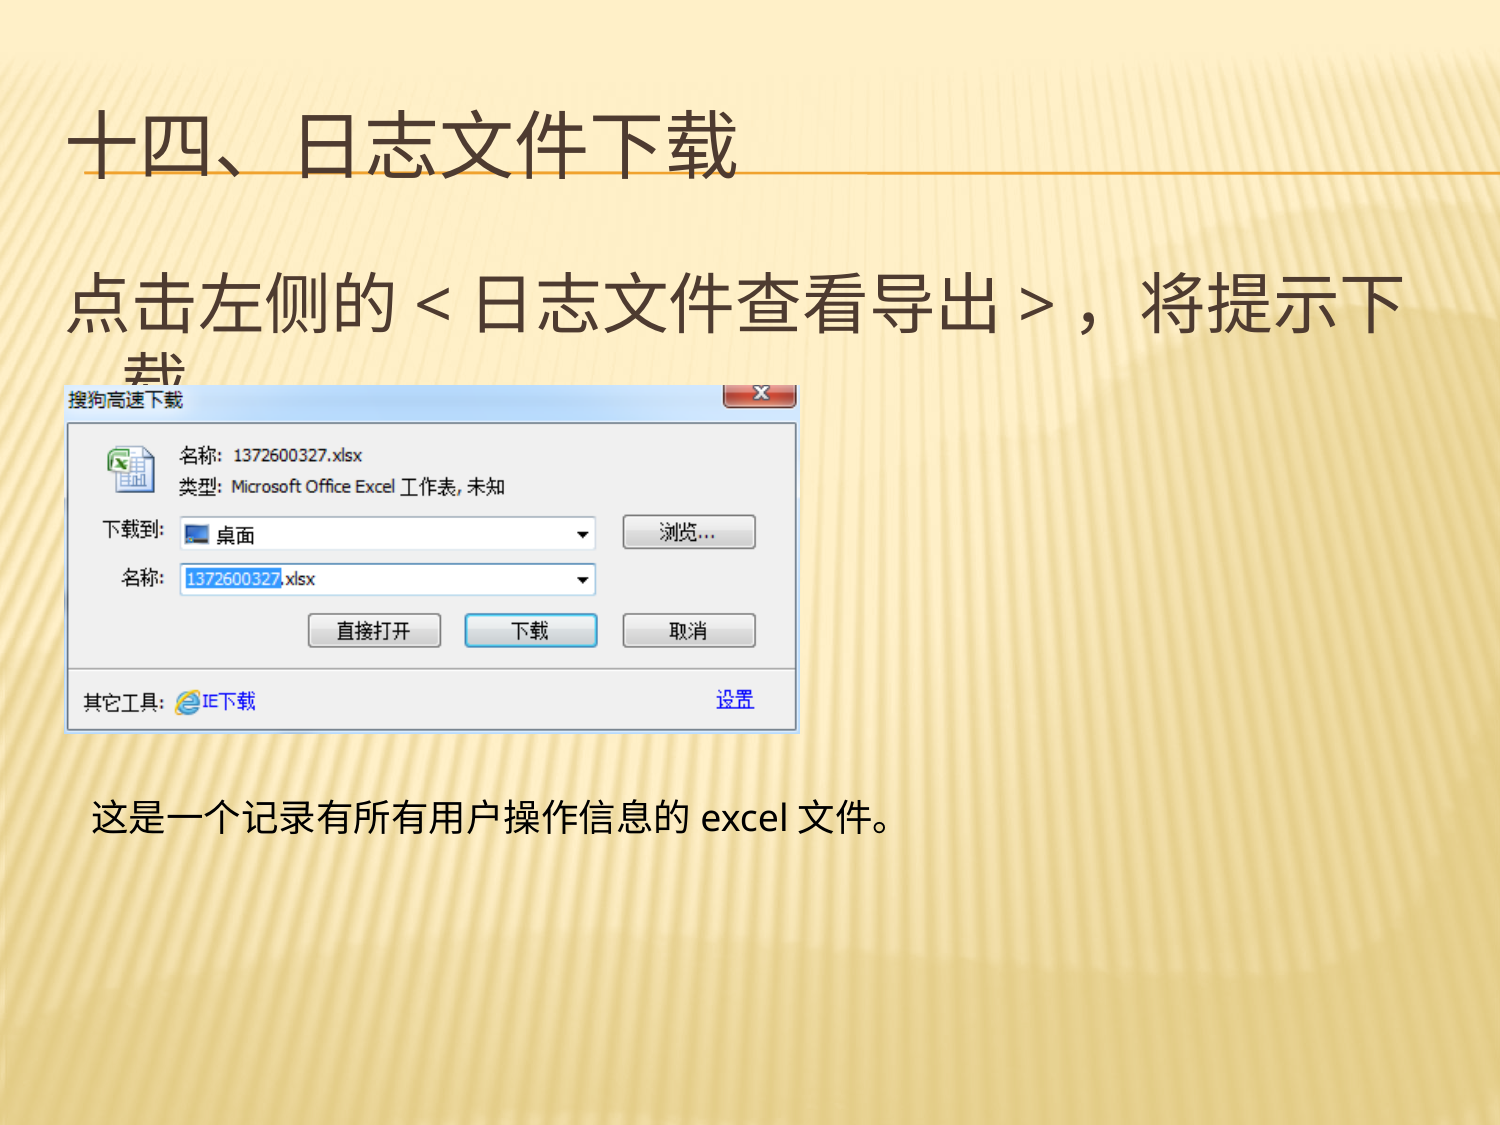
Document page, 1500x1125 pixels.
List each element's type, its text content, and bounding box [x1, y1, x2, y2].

text_box 这是一个记录有所有用户操作信息的excel文件。 [76, 786, 1388, 847]
picture [64, 384, 800, 734]
title 十四、日志文件下载 [50, 75, 1475, 213]
list 点击左侧的<日志文件查看导出>，将提示下载 [50, 254, 1459, 386]
